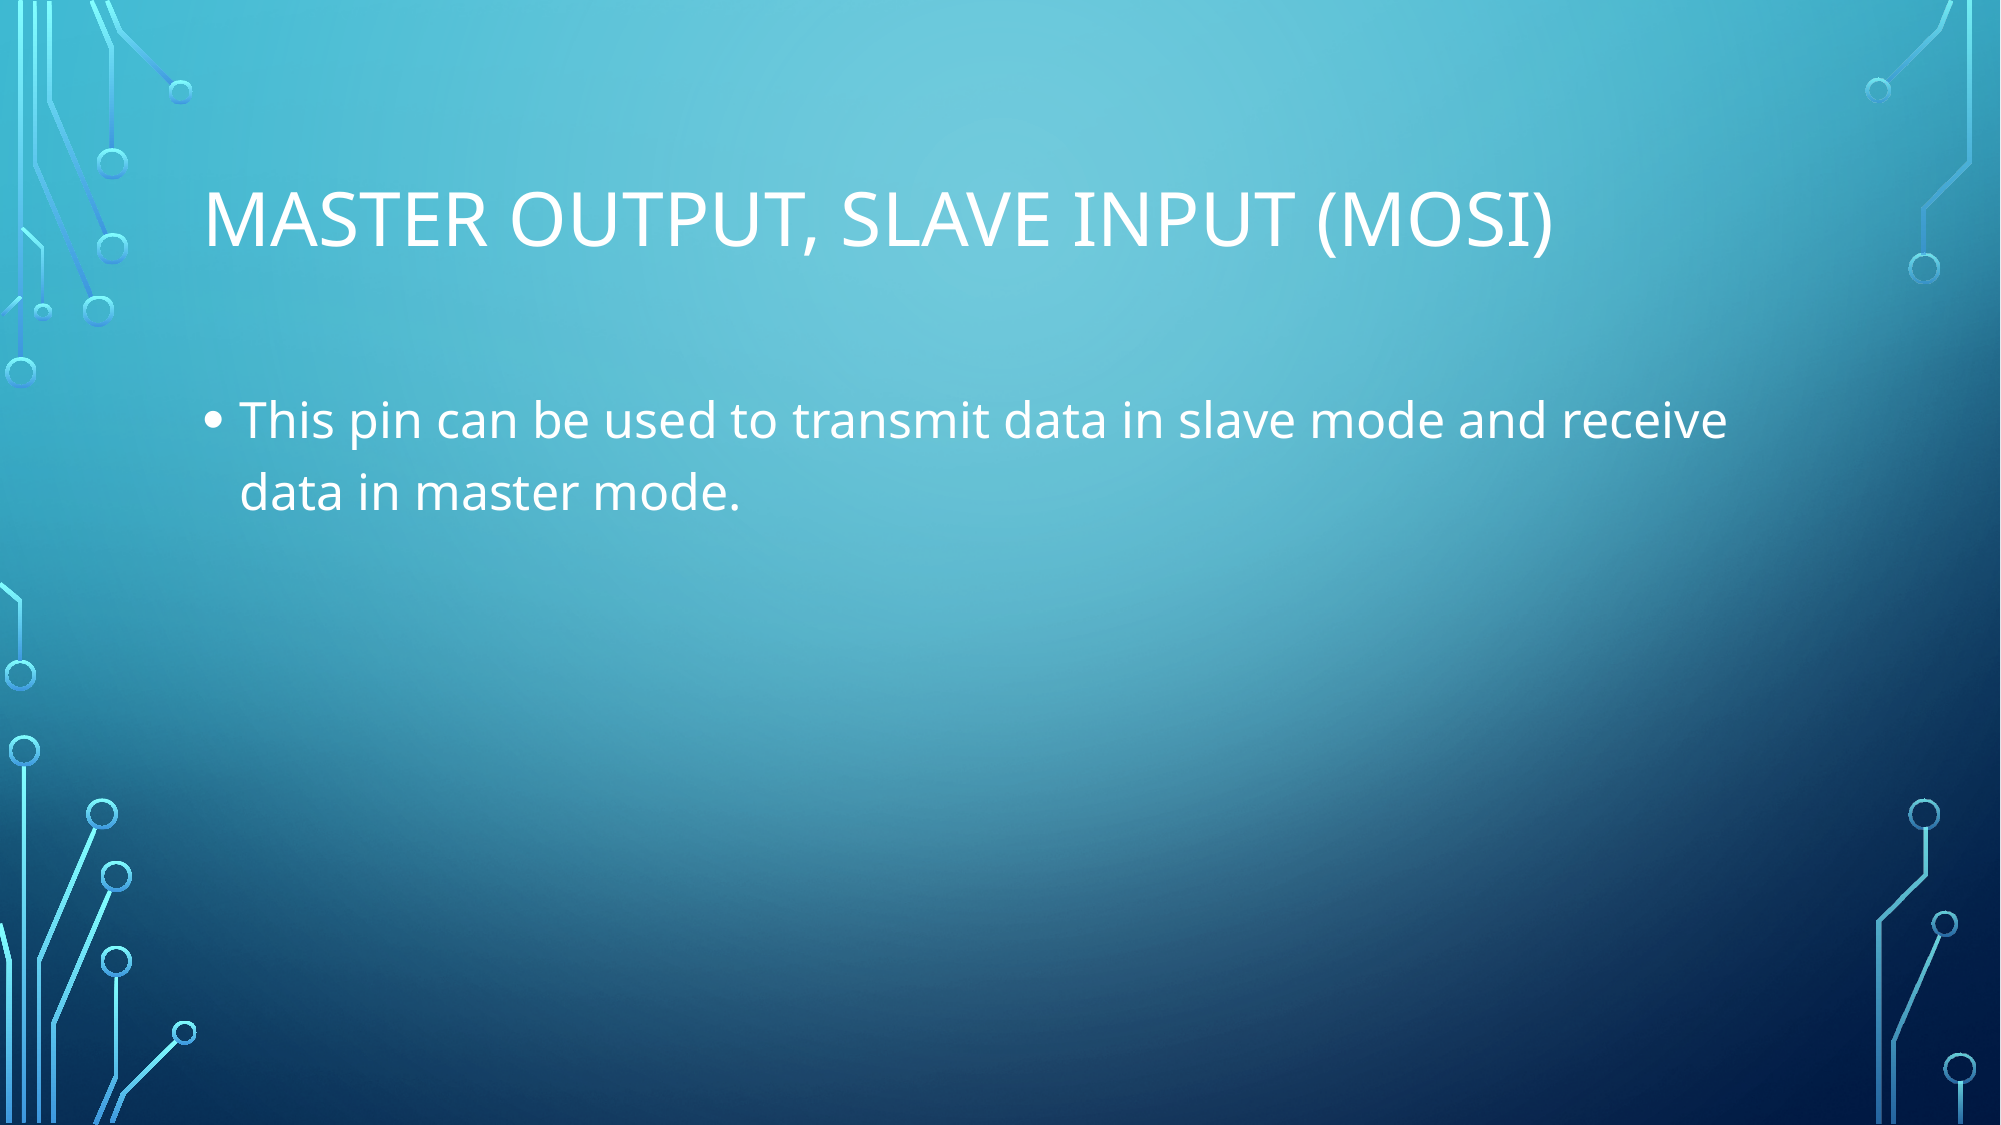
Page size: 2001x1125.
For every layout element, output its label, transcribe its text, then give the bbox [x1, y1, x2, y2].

title Master output, slave input (mosi) [187, 101, 1813, 344]
list This pin can be used to transmit data in slave mode and receive data in master mode. [187, 369, 1813, 950]
